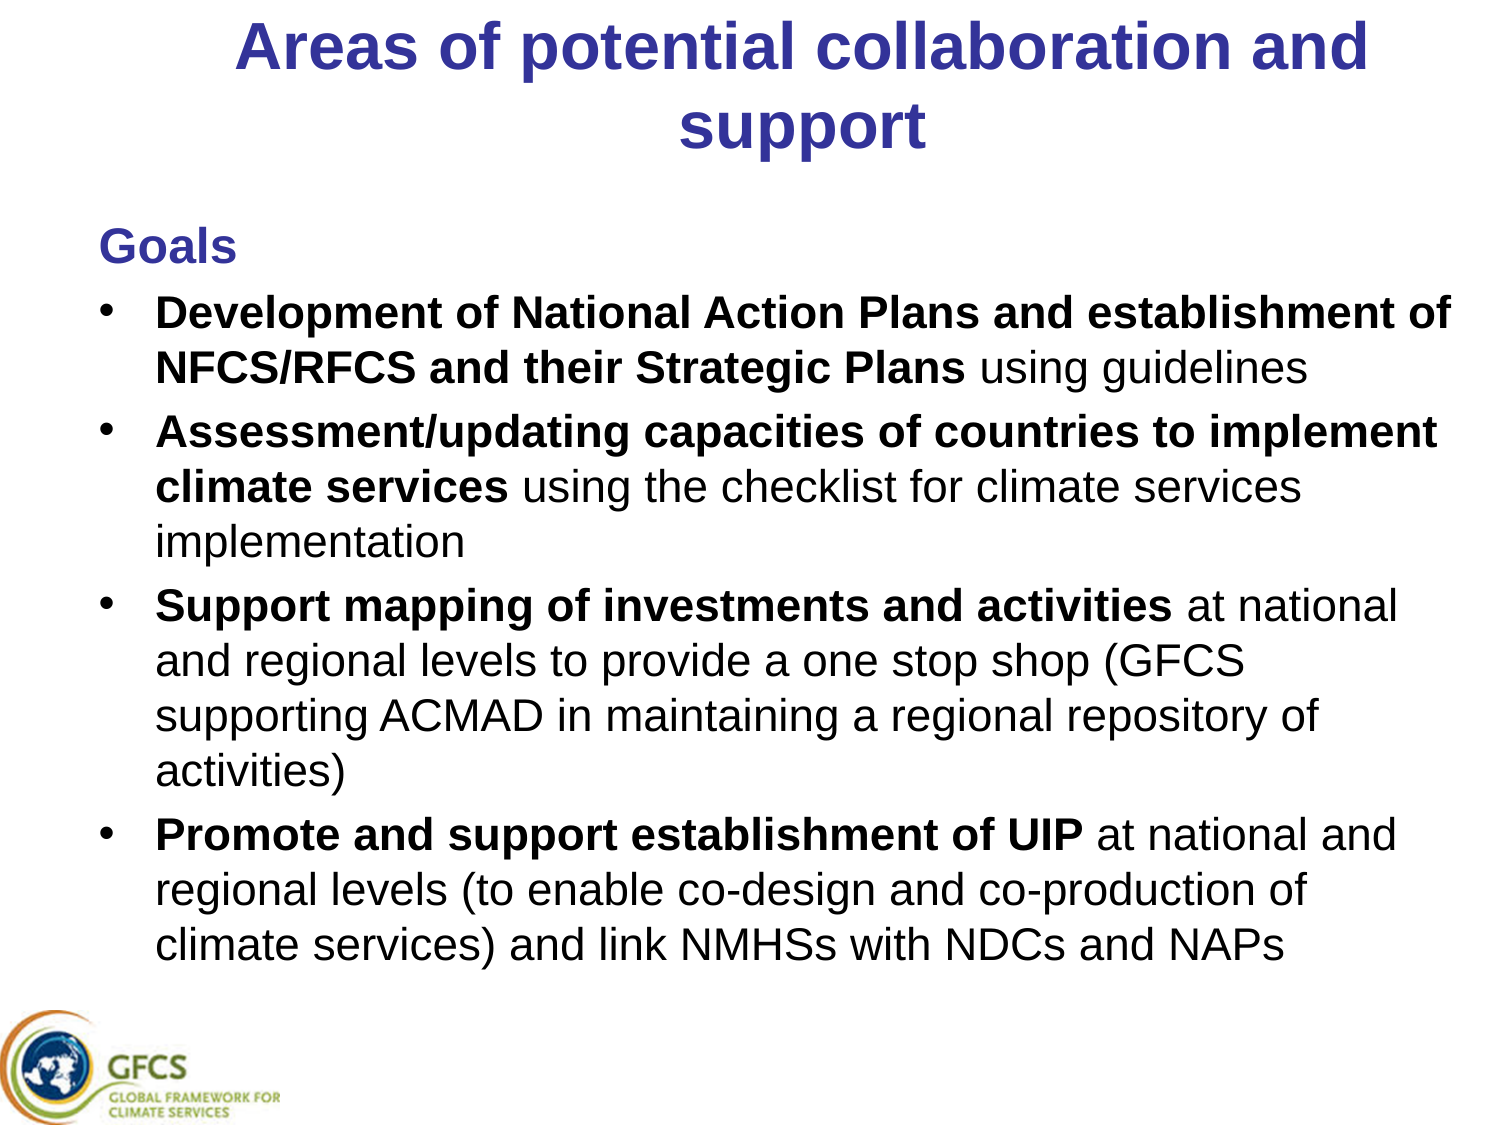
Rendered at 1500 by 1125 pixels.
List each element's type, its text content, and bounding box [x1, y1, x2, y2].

picture [0, 1010, 280, 1125]
text_box Goals Development of National Action Plans and establishment of NFCS/RFCS and their Strategic Plans using guidelines Assessment/updating capacities of countries to implement climate services using the checklist for climate services implementation Support mapping of investments and activities at national and regional levels to provide a one stop shop (GFCS supporting ACMAD in maintaining a regional repository of activities) Promote and support establishment of UIP at national and regional levels (to enable co-design and co-production of climate services) and link NMHSs with NDCs and NAPs [84, 205, 1479, 1011]
title Areas of potential collaboration and support [127, 15, 1479, 150]
